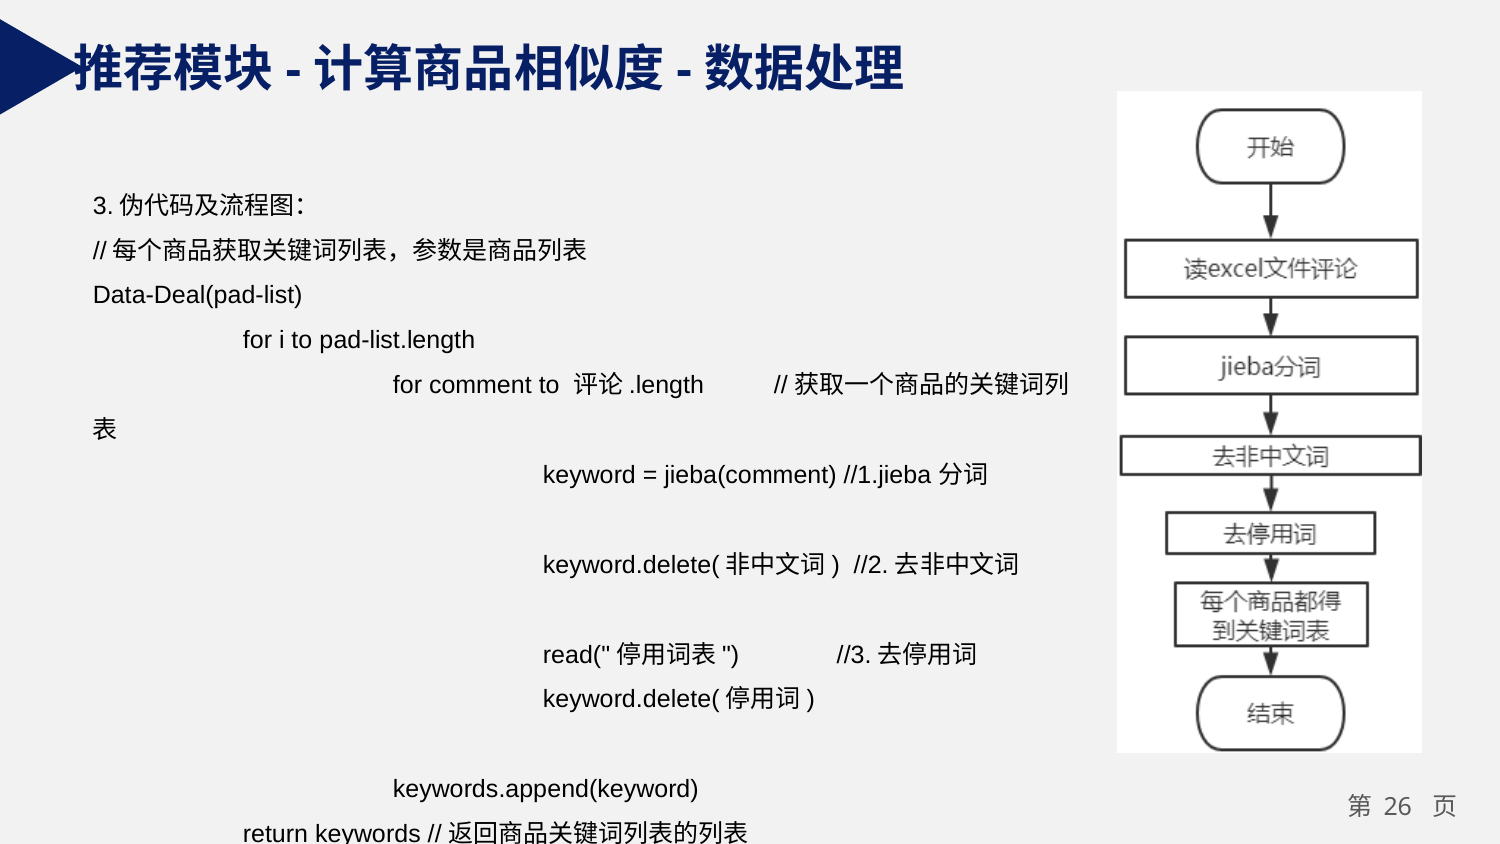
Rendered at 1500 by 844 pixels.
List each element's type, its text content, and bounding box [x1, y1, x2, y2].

picture [1117, 91, 1422, 753]
text_box 推荐模块-计算商品相似度-数据处理 [58, 29, 920, 105]
text_box [0, 19, 83, 115]
text_box 3.伪代码及流程图： //每个商品获取关键词列表，参数是商品列表 Data-Deal(pad-list) for i to pad-list.length for comment to 评论.length //获取一个商品的关键词列表 keyword = jieba(comment) //1.jieba分词 keyword.delete(非中文词) //2.去非中文词 read("停用词表") //3.去停用词 keyword.delete(停用词) keywords.append(keyword) return keywords //返回商品关键词列表的列表 [78, 166, 1100, 844]
